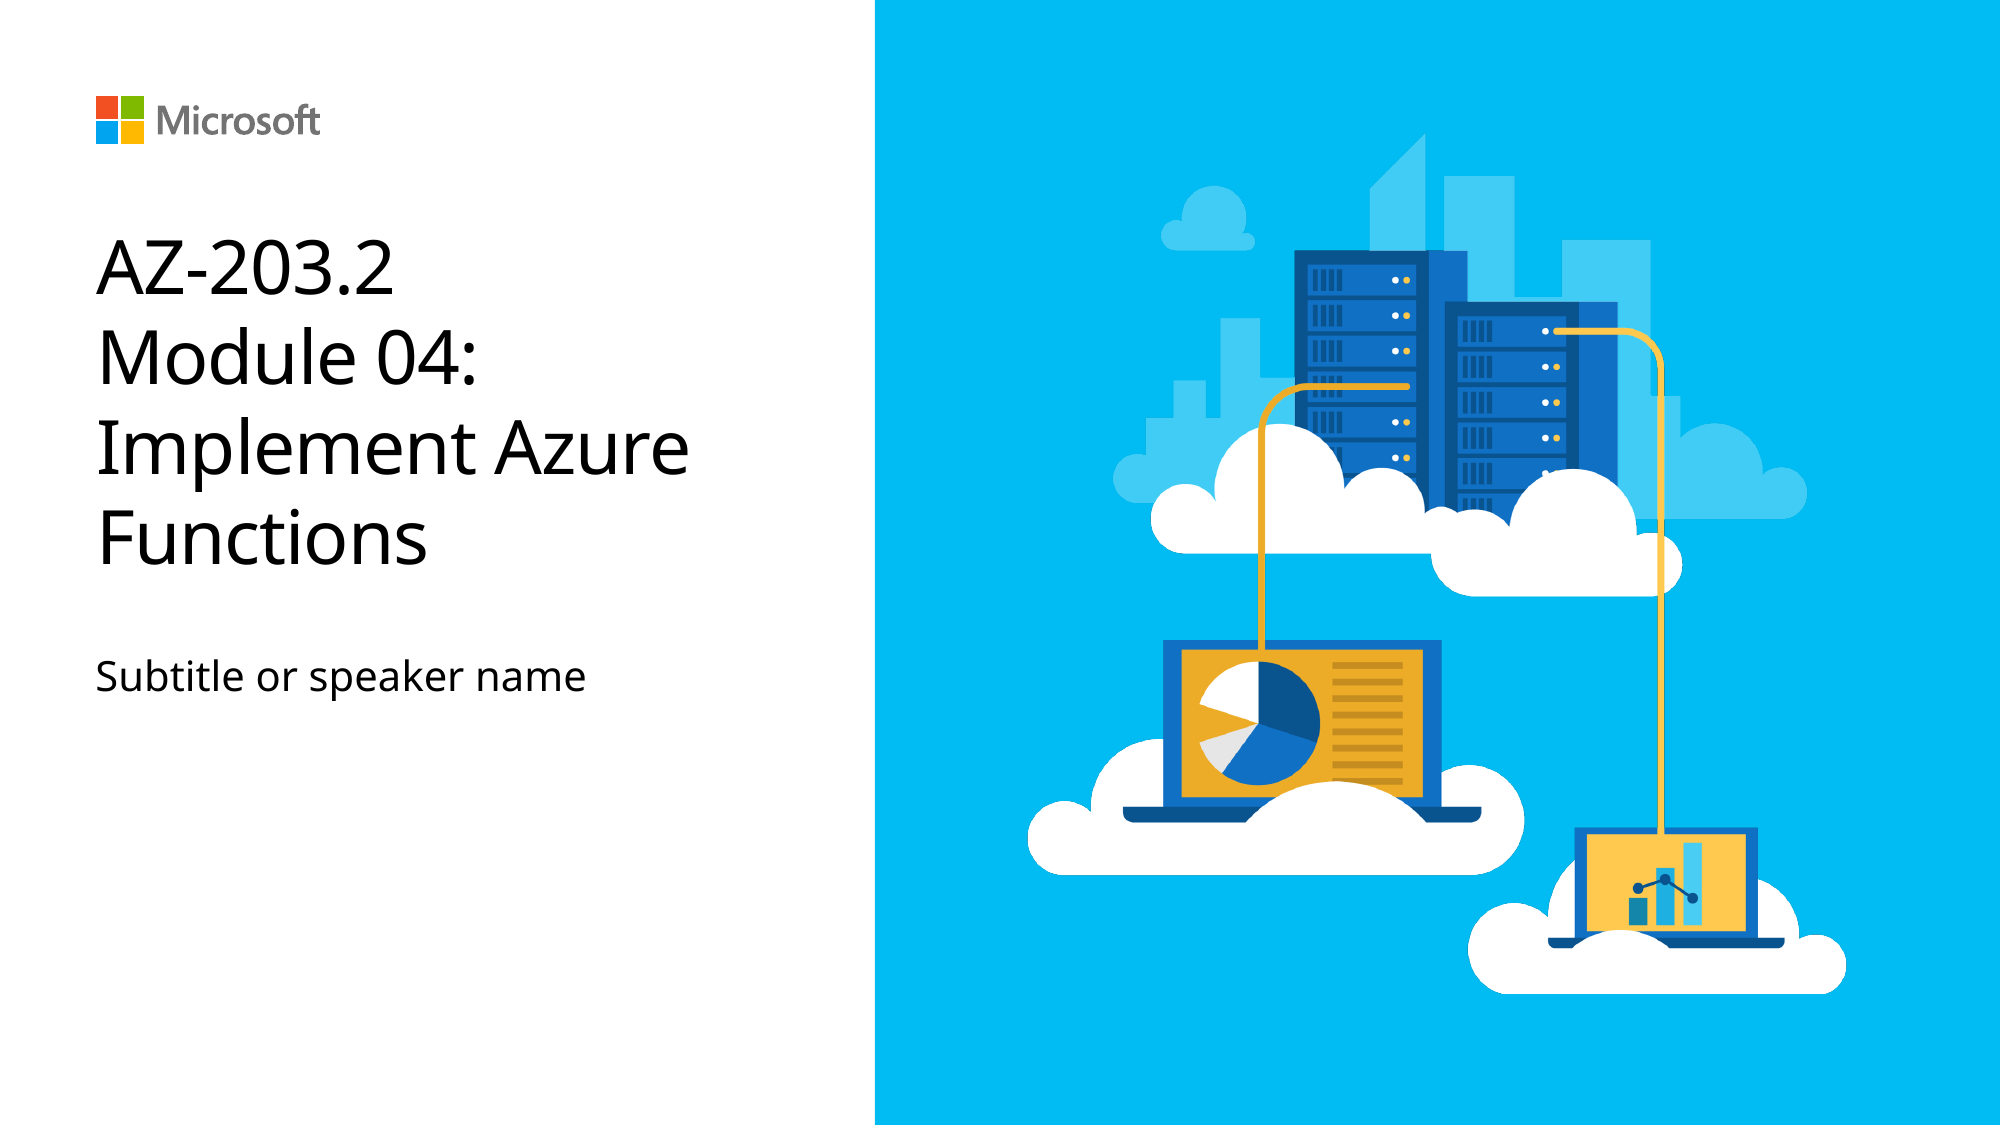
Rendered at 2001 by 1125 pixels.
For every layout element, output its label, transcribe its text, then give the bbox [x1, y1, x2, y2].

list Subtitle or speaker name [95, 650, 779, 701]
picture [1028, 136, 1846, 993]
picture [1162, 187, 1254, 250]
title AZ-203.2 Module 04: Implement Azure Functions [96, 216, 781, 580]
